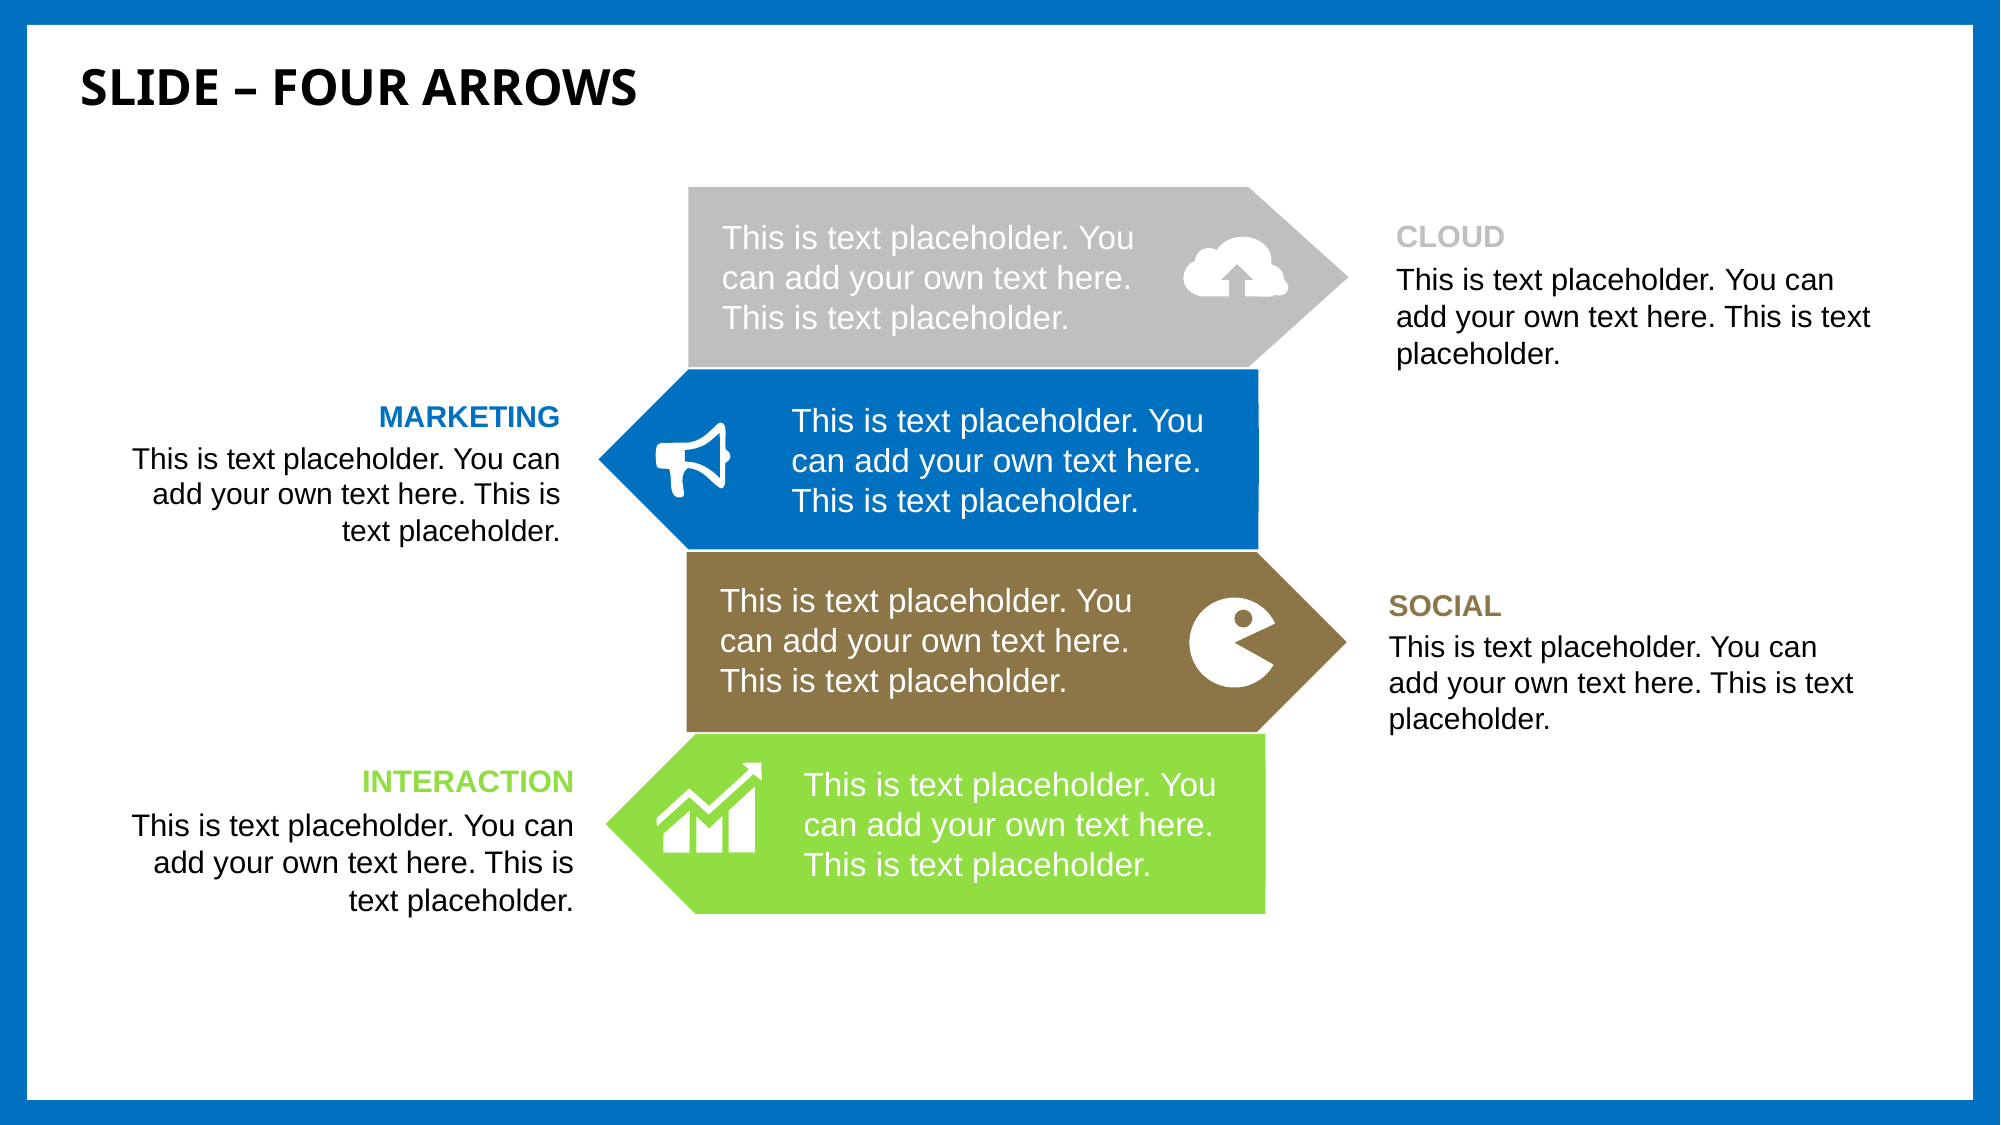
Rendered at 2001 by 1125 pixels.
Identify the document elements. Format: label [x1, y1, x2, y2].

text_box [0, 0, 2000, 1125]
text_box [686, 552, 1347, 733]
text_box [598, 369, 1259, 550]
text_box [605, 733, 1266, 914]
text_box [688, 187, 1349, 368]
